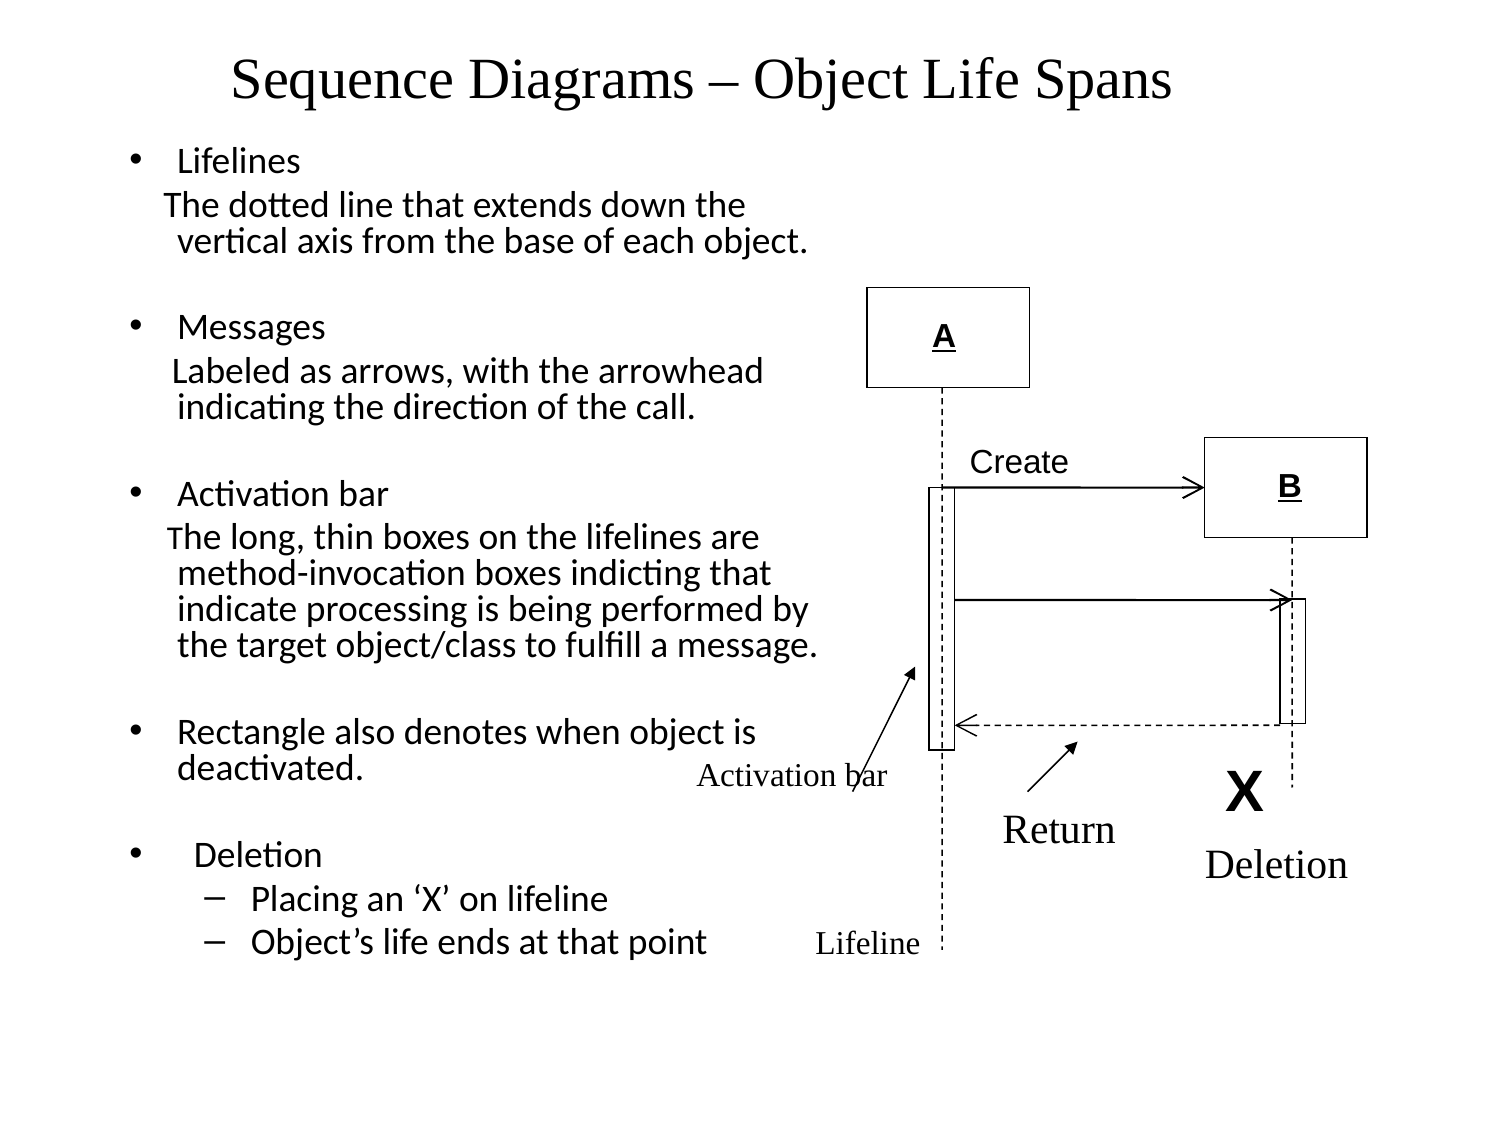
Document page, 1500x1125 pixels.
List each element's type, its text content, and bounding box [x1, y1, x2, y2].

text_box Activation bar [649, 737, 794, 803]
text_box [799, 287, 1368, 970]
title Sequence Diagrams – Object Life Spans [112, 24, 1240, 125]
list Lifelines The dotted line that extends down the vertical axis from the base of each object. Messages Labeled as arrows, with the arrowhead indicating the direction of the call. Activation bar The long, thin boxes on the lifelines are method-invocation boxes indicting that indicate processing is being performed by the target object/class to fulfill a message. Rectangle also denotes when object is deactivated. Deletion Placing an ‘X’ on lifeline Object’s life ends at that point [114, 137, 863, 1075]
